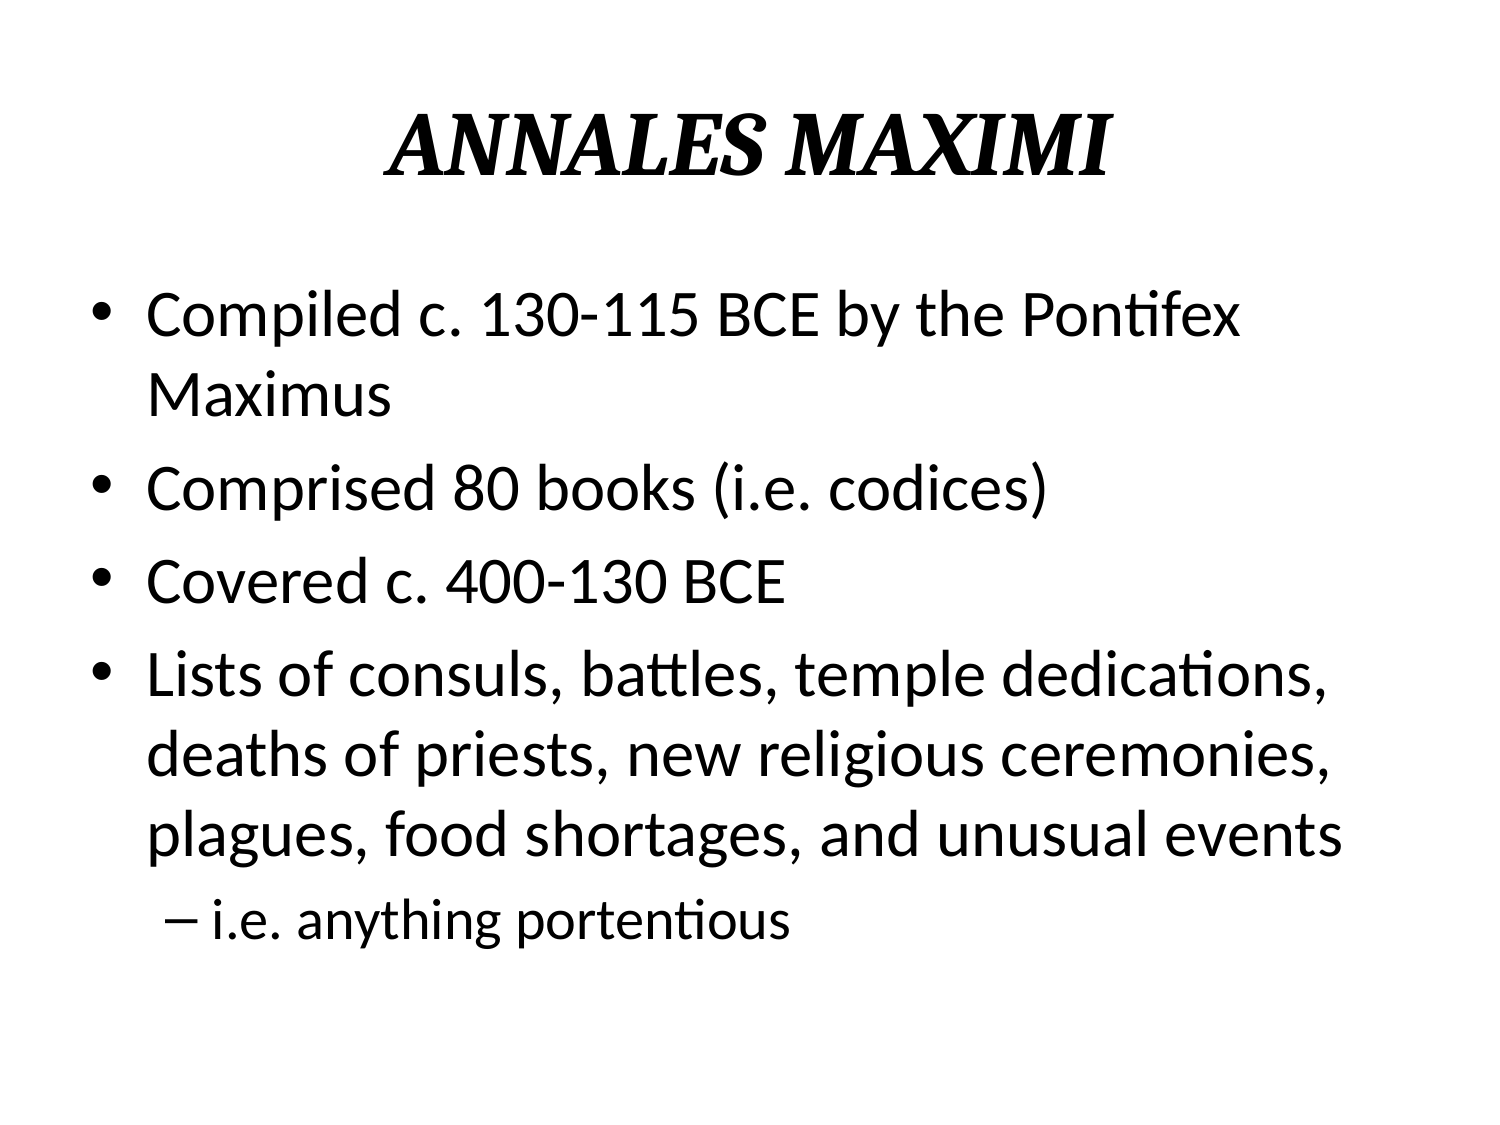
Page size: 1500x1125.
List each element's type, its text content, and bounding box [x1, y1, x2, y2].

list Compiled c. 130-115 BCE by the Pontifex Maximus Comprised 80 books (i.e. codices) Covered c. 400-130 BCE Lists of consuls, battles, temple dedications, deaths of priests, new religious ceremonies, plagues, food shortages, and unusual events i.e. anything portentious [75, 262, 1425, 1005]
title Annales Maximi [75, 45, 1425, 233]
